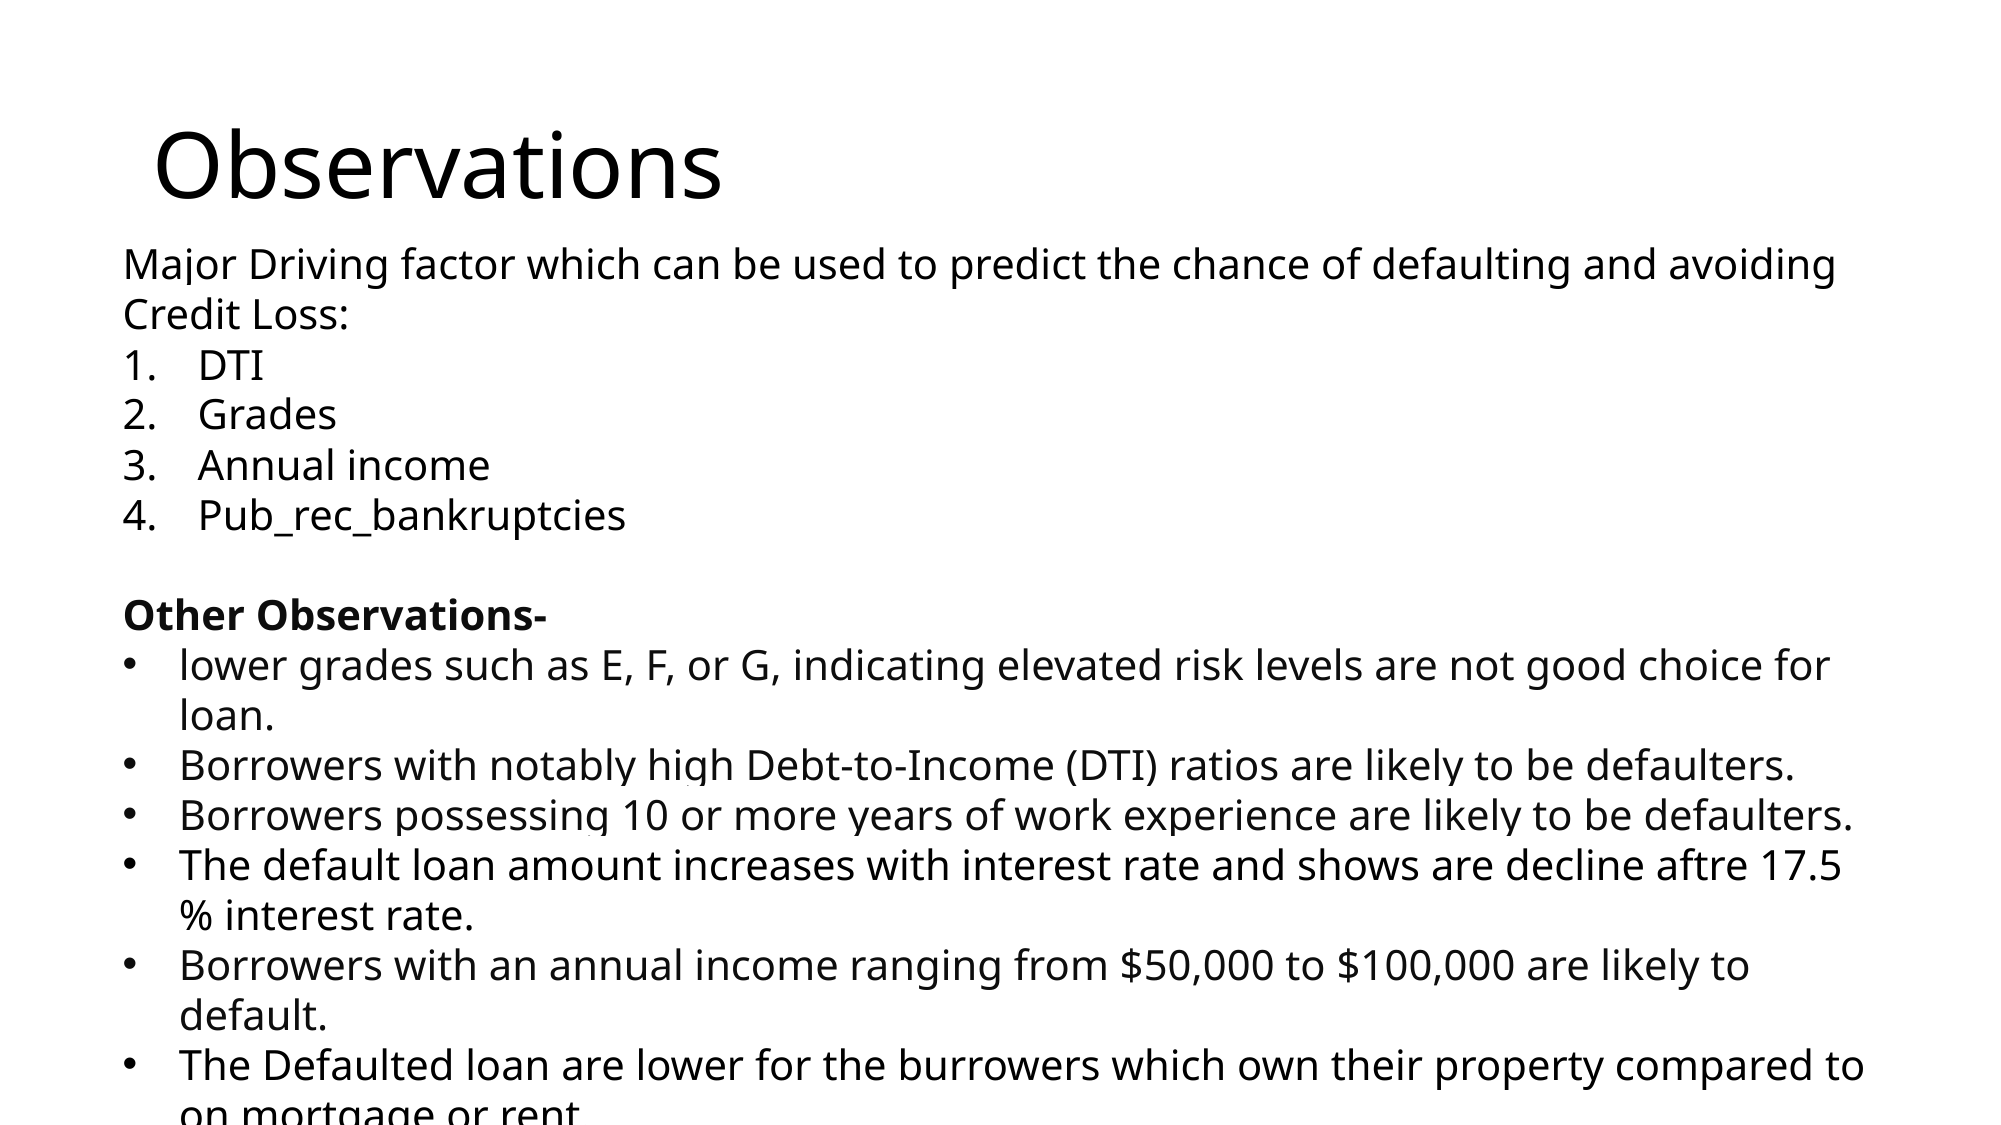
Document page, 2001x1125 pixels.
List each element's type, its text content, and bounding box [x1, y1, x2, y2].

text_box Major Driving factor which can be used to predict the chance of defaulting and avoiding Credit Loss: DTI Grades Annual income Pub_rec_bankruptcies Other Observations- lower grades such as E, F, or G, indicating elevated risk levels are not good choice for loan. Borrowers with notably high Debt-to-Income (DTI) ratios are likely to be defaulters. Borrowers possessing 10 or more years of work experience are likely to be defaulters. The default loan amount increases with interest rate and shows are decline aftre 17.5 % interest rate. Borrowers with an annual income ranging from $50,000 to $100,000 are likely to default. The Defaulted loan are lower for the burrowers which own their property compared to on mortgage or rent. The brrowers are mostly having no record of Public Recorded Bankruptcy and are safe choice for loan issue. [107, 180, 1893, 1125]
title Observations [137, 59, 1863, 180]
